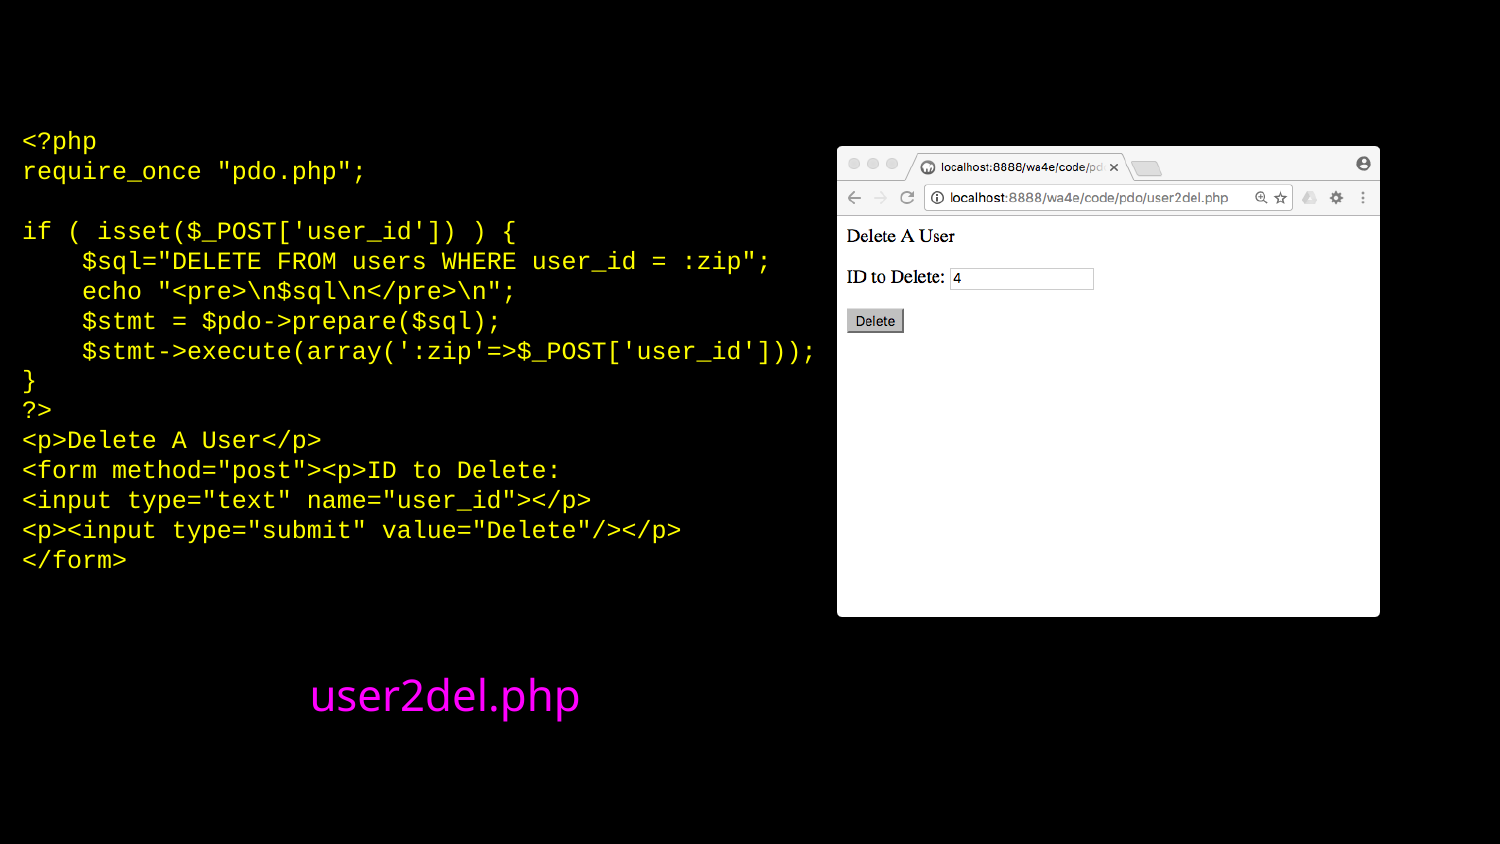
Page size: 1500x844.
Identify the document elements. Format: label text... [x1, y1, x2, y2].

text_box <?php require_once "pdo.php"; if ( isset($_POST['user_id']) ) { $sql="DELETE FROM users WHERE user_id = :zip"; echo "<pre>\n$sql\n</pre>\n"; $stmt = $pdo->prepare($sql); $stmt->execute(array(':zip'=>$_POST['user_id'])); } ?> <p>Delete A User</p> <form method="post"><p>ID to Delete: <input type="text" name="user_id"></p> <p><input type="submit" value="Delete"/></p> </form> [22, 99, 1096, 599]
picture [796, 113, 1420, 664]
text_box user2del.php [300, 663, 591, 725]
